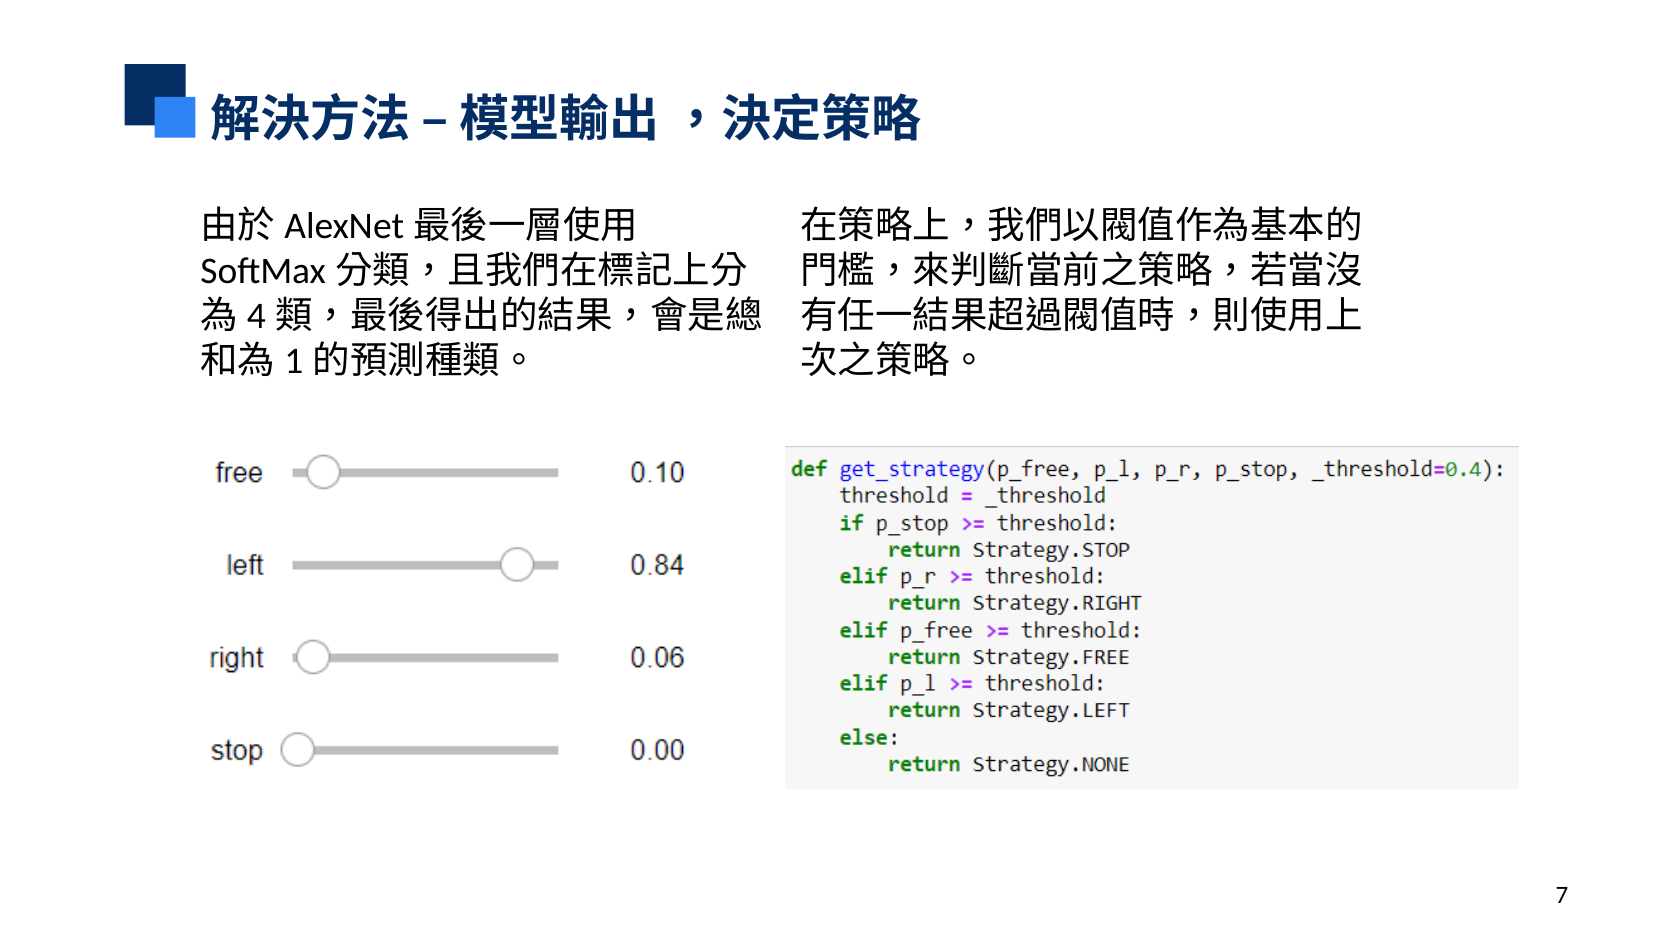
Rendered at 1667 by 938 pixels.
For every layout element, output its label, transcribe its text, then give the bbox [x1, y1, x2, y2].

text_box [153, 95, 197, 140]
text_box [123, 62, 188, 127]
picture [185, 425, 718, 791]
text_box 由於AlexNet最後一層使用SoftMax分類，且我們在標記上分為4類，最後得出的結果，會是總和為1的預測種類。 [185, 193, 785, 389]
text_box 解決方法 – 模型輸出 ，決定策略 [195, 78, 999, 154]
slide_number 7 [1194, 868, 1584, 919]
picture [784, 445, 1519, 789]
text_box 在策略上，我們以閥值作為基本的門檻，來判斷當前之策略，若當沒有任一結果超過閥值時，則使用上次之策略。 [785, 193, 1386, 389]
